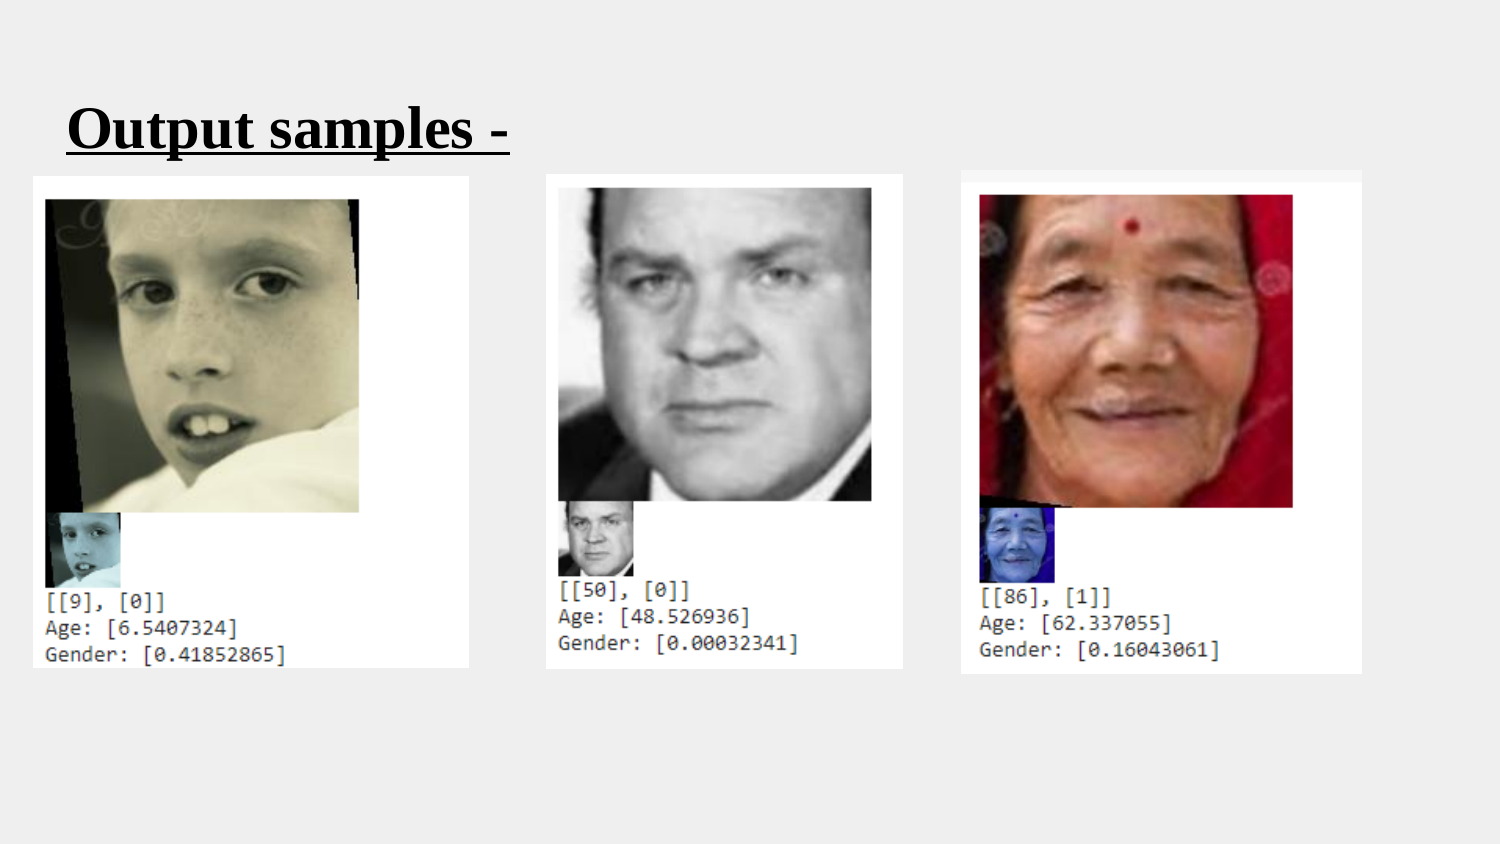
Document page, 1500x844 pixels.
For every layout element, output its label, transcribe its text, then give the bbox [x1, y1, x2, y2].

picture [545, 174, 903, 669]
picture [33, 176, 469, 668]
picture [961, 169, 1362, 674]
title Output samples - [51, 72, 1449, 167]
